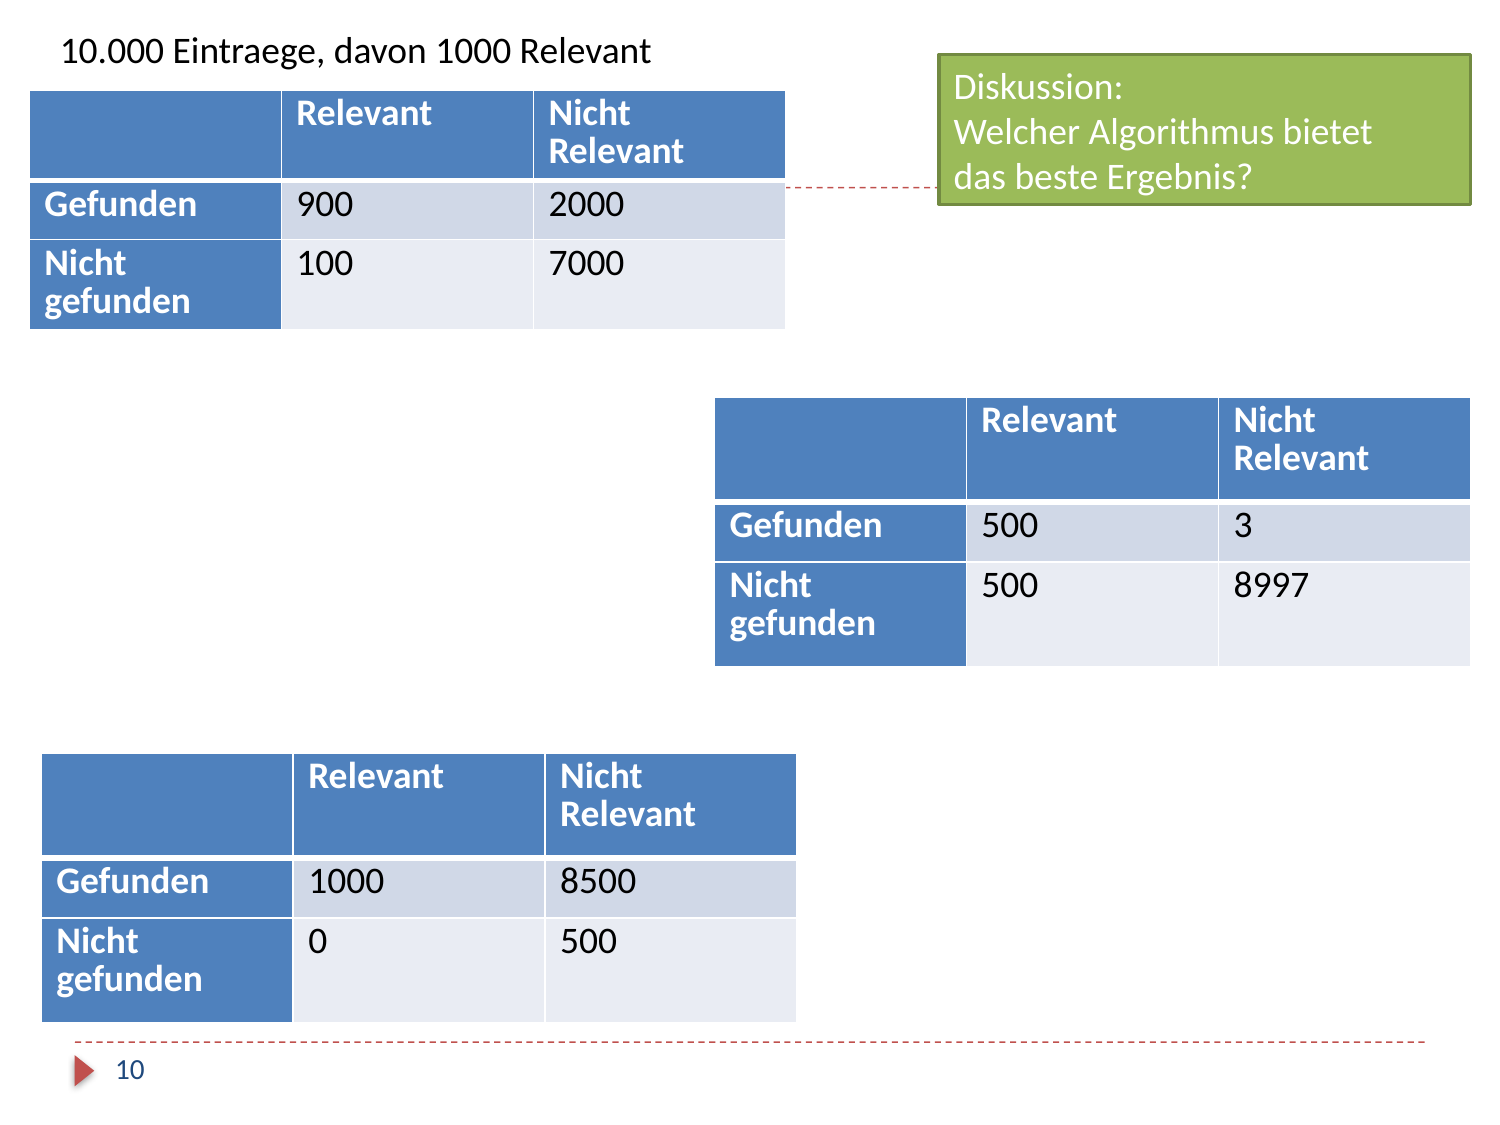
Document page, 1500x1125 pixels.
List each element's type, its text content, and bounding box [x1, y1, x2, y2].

table_header Nicht Relevant [546, 754, 796, 855]
table_cell 500 [967, 563, 1218, 666]
table_header Relevant [294, 754, 544, 855]
table_cell Gefunden [42, 861, 292, 917]
text_box 10.000 Eintraege, davon 1000 Relevant [45, 19, 667, 79]
slide_number 10 [100, 1042, 426, 1103]
table_header Relevant [282, 91, 533, 178]
table_cell 8500 [546, 861, 796, 917]
table_header [715, 398, 966, 499]
table_cell 0 [294, 919, 544, 1022]
table_header [42, 754, 292, 855]
text_box Diskussion: Welcher Algorithmus bietet das beste Ergebnis? [937, 53, 1472, 206]
table_header Nicht Relevant [1219, 398, 1470, 499]
table_header [30, 91, 281, 178]
table_cell 8997 [1219, 563, 1470, 666]
table_header Relevant [967, 398, 1218, 499]
table_header Nicht Relevant [534, 91, 785, 178]
table_cell Nicht gefunden [715, 563, 966, 666]
table_cell 2000 [534, 183, 785, 239]
table_cell Gefunden [715, 505, 966, 561]
table_cell 3 [1219, 505, 1470, 561]
table_cell Nicht gefunden [30, 240, 281, 329]
table_cell 500 [546, 919, 796, 1022]
table_cell 7000 [534, 240, 785, 329]
table_cell 100 [282, 240, 533, 329]
table_cell 500 [967, 505, 1218, 561]
table_cell Nicht gefunden [42, 919, 292, 1022]
table_cell 900 [282, 183, 533, 239]
table_cell 1000 [294, 861, 544, 917]
table_cell Gefunden [30, 183, 281, 239]
